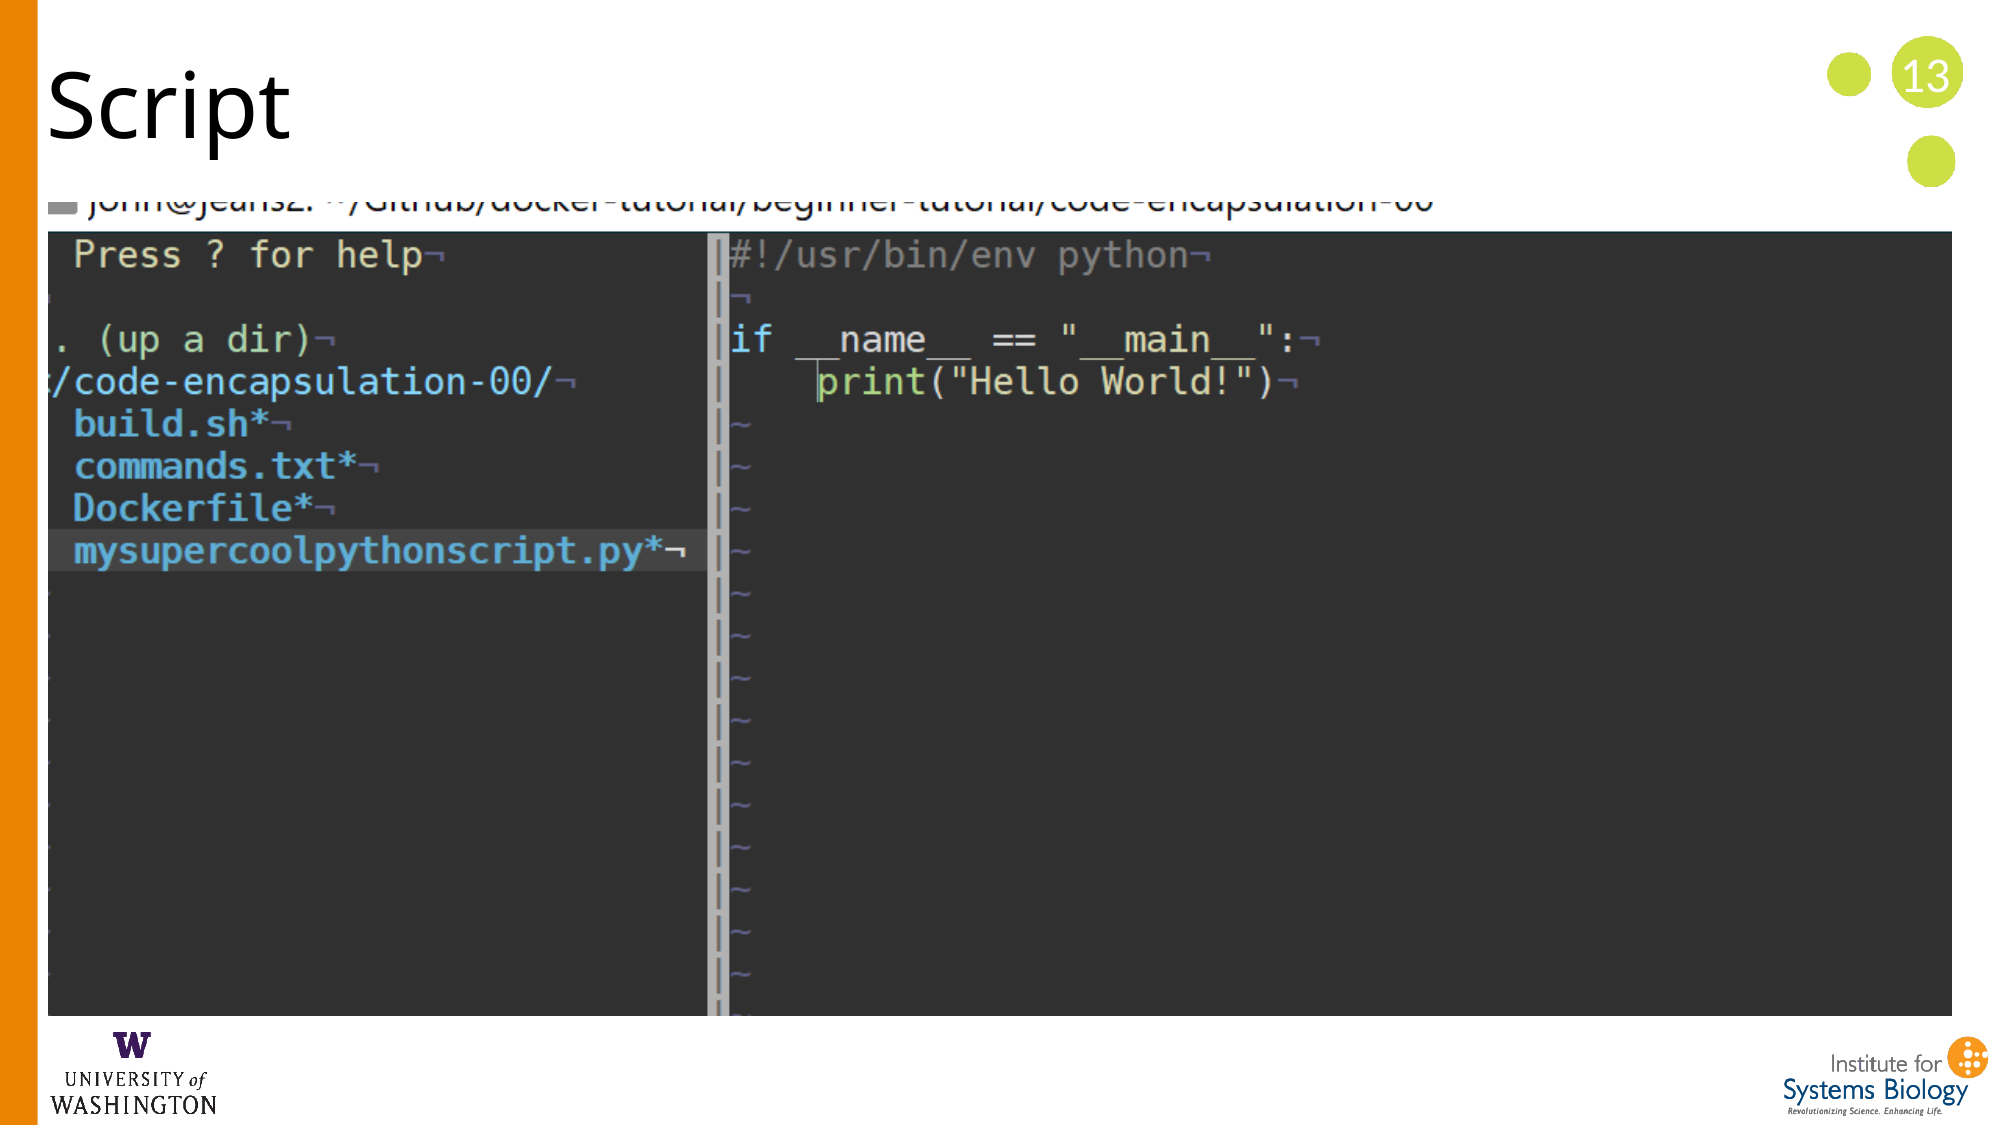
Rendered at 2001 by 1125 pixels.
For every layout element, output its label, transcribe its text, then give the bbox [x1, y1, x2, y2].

picture [1777, 1032, 2000, 1120]
title Script [31, 0, 1757, 218]
picture [1827, 36, 1963, 187]
picture [48, 202, 1952, 1016]
picture [50, 1032, 216, 1114]
